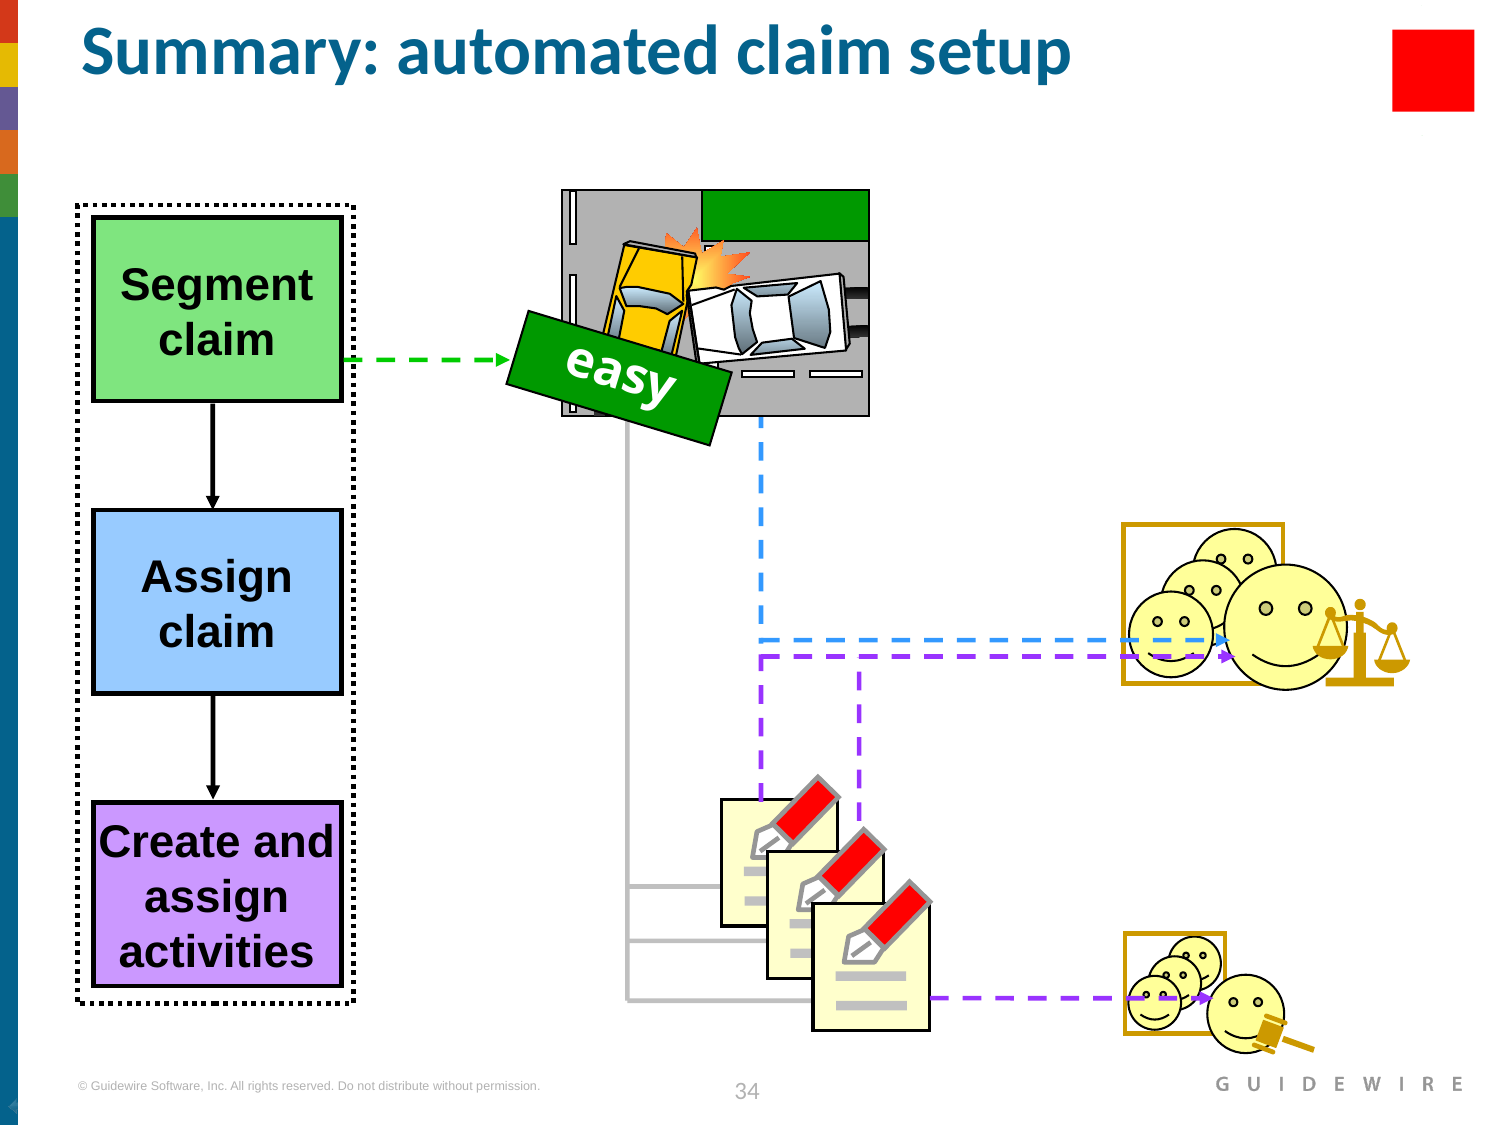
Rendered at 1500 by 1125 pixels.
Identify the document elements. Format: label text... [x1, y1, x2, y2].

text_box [90, 217, 739, 417]
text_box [1321, 403, 1411, 694]
picture [10, 1101, 18, 1111]
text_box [90, 321, 1316, 1055]
title Summary: automated claim setup [81, 19, 1369, 142]
text_box [77, 205, 354, 1004]
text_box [1372, 5, 1495, 136]
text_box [561, 190, 869, 417]
picture [1215, 1073, 1480, 1096]
picture [0, 0, 18, 216]
